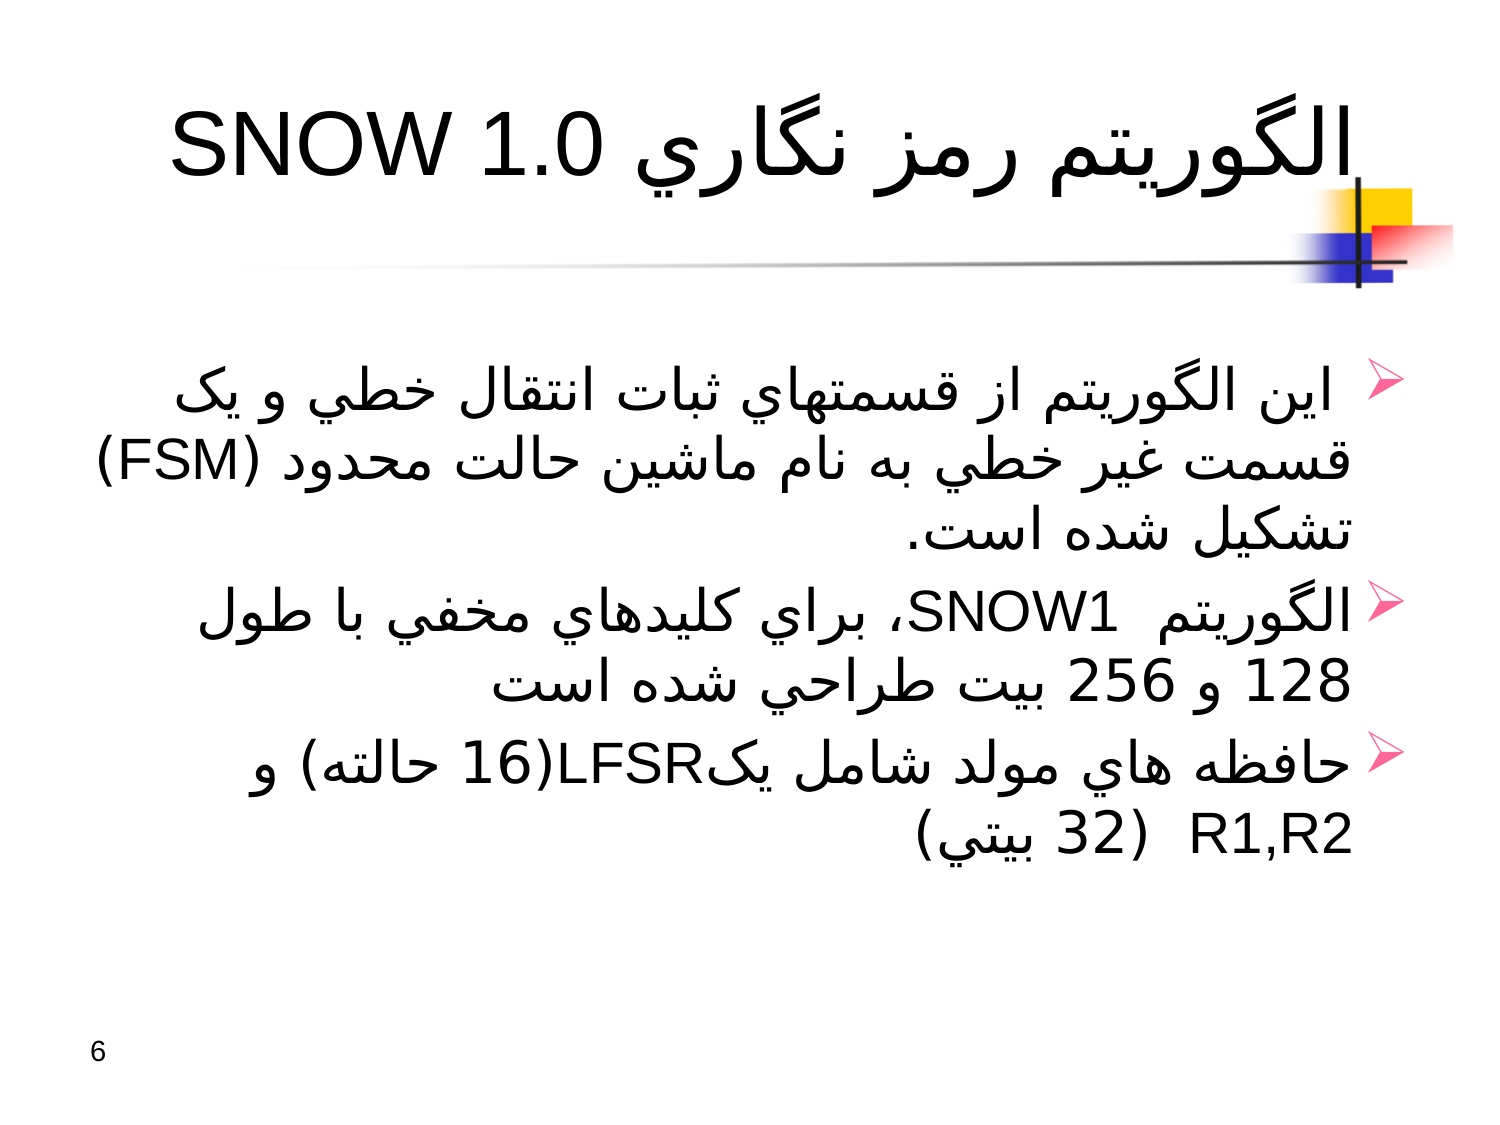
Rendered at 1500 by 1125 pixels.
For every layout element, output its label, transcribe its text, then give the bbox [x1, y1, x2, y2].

picture [713, 0, 880, 905]
slide_number 6 [75, 1024, 425, 1103]
title الگوريتم رمز نگاري SNOW 1.0 [75, 45, 713, 233]
title الگوريتم رمز نگاري SNOW 1.0 [880, 45, 1425, 233]
list اين الگوريتم از قسمتهاي ثبات انتقال خطي و يک قسمت غير خطي به نام ماشين حالت محدود (FSM) تشکيل شده است. الگوريتم SNOW1، براي کليدهاي مخفي با طول 128 و 256 بيت طراحي شده است حافظه هاي مولد شامل يکLFSR(16 حالته) و R1,R2 (32 بيتي) [75, 262, 1425, 1005]
